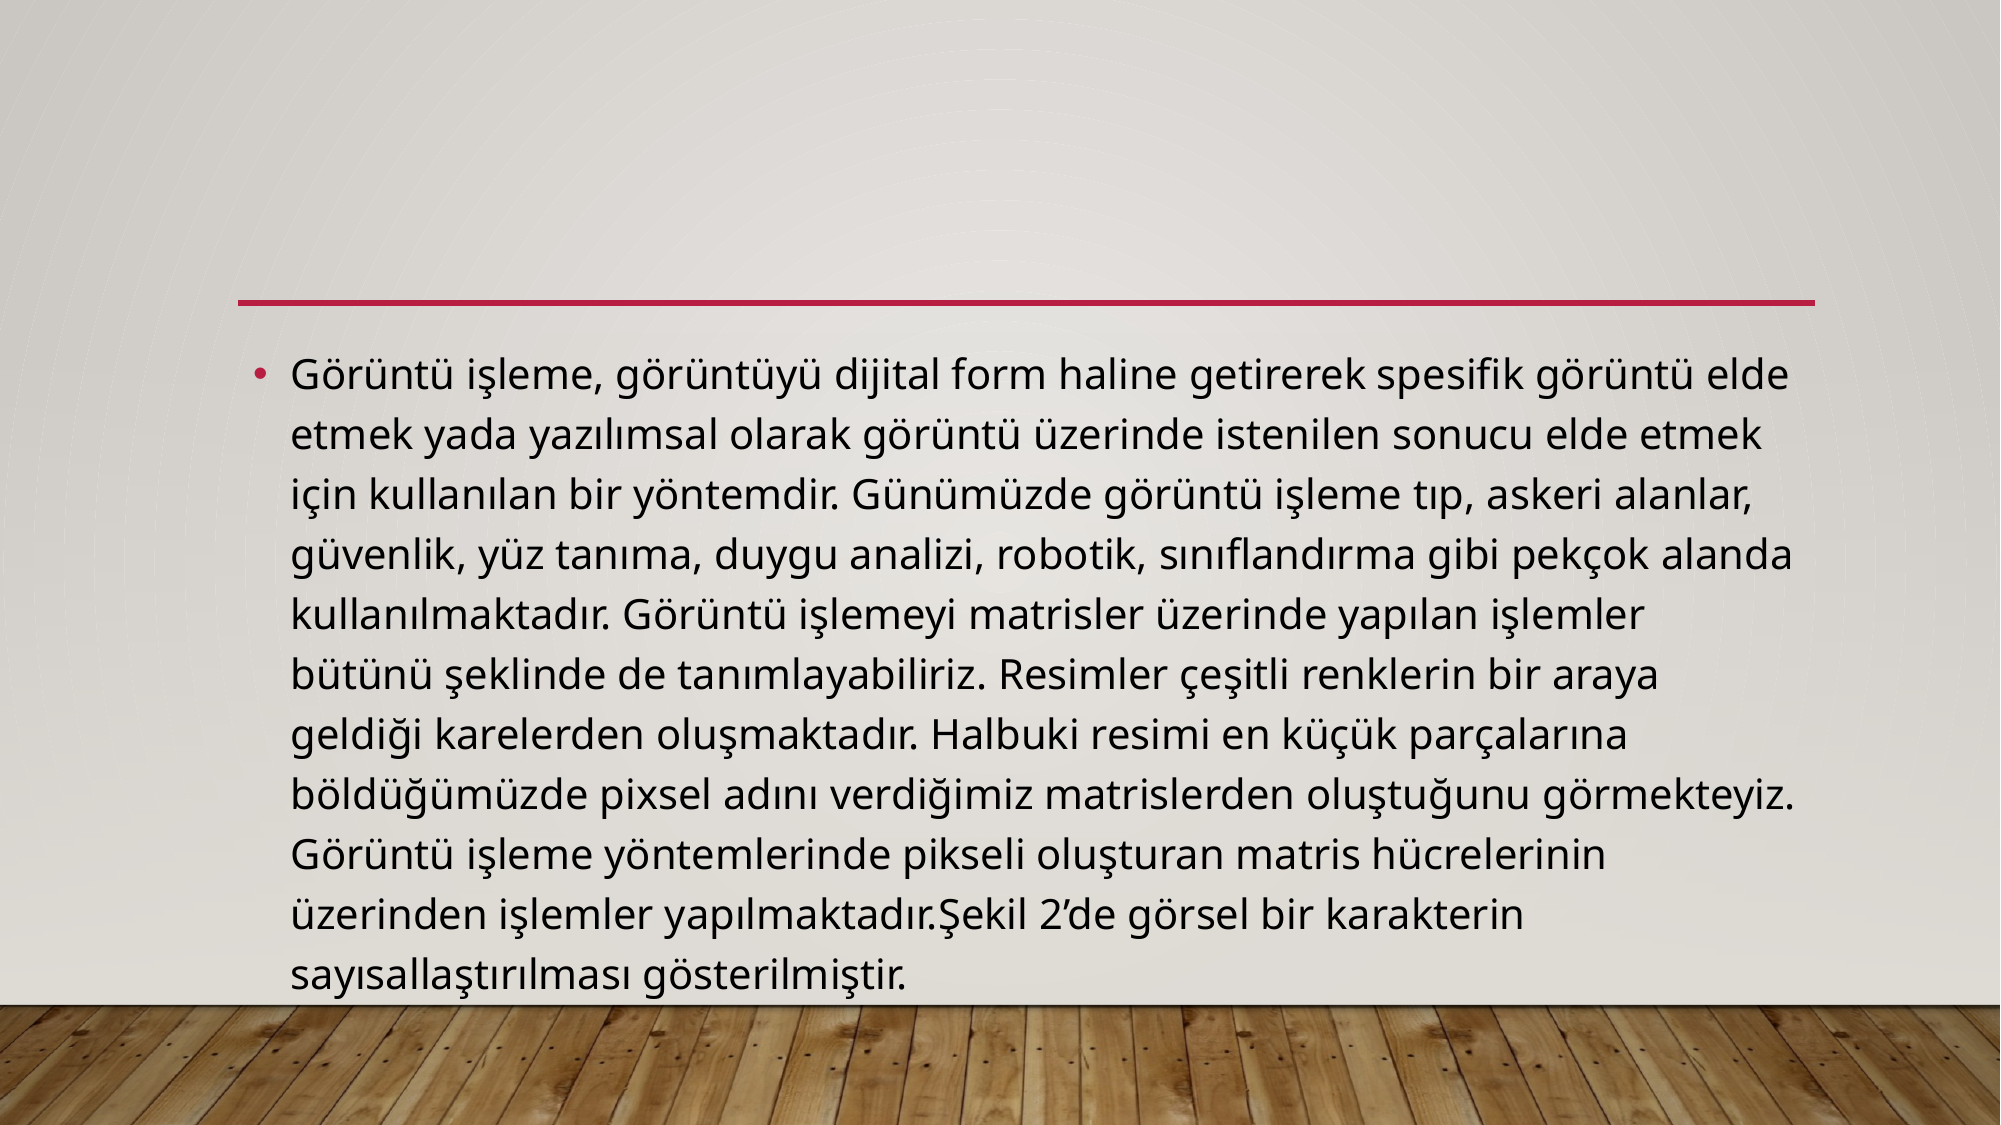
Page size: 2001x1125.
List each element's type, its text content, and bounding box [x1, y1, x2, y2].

picture [0, 1005, 2000, 1125]
list Görüntü işleme, görüntüyü dijital form haline getirerek spesifik görüntü elde etmek yada yazılımsal olarak görüntü üzerinde istenilen sonucu elde etmek için kullanılan bir yöntemdir. Günümüzde görüntü işleme tıp, askeri alanlar, güvenlik, yüz tanıma, duygu analizi, robotik, sınıflandırma gibi pekçok alanda kullanılmaktadır. Görüntü işlemeyi matrisler üzerinde yapılan işlemler bütünü şeklinde de tanımlayabiliriz. Resimler çeşitli renklerin bir araya geldiği karelerden oluşmaktadır. Halbuki resimi en küçük parçalarına böldüğümüzde pixsel adını verdiğimiz matrislerden oluştuğunu görmekteyiz. Görüntü işleme yöntemlerinde pikseli oluşturan matris hücrelerinin üzerinden işlemler yapılmaktadır.Şekil 2’de görsel bir karakterin sayısallaştırılması gösterilmiştir. [238, 330, 1814, 897]
